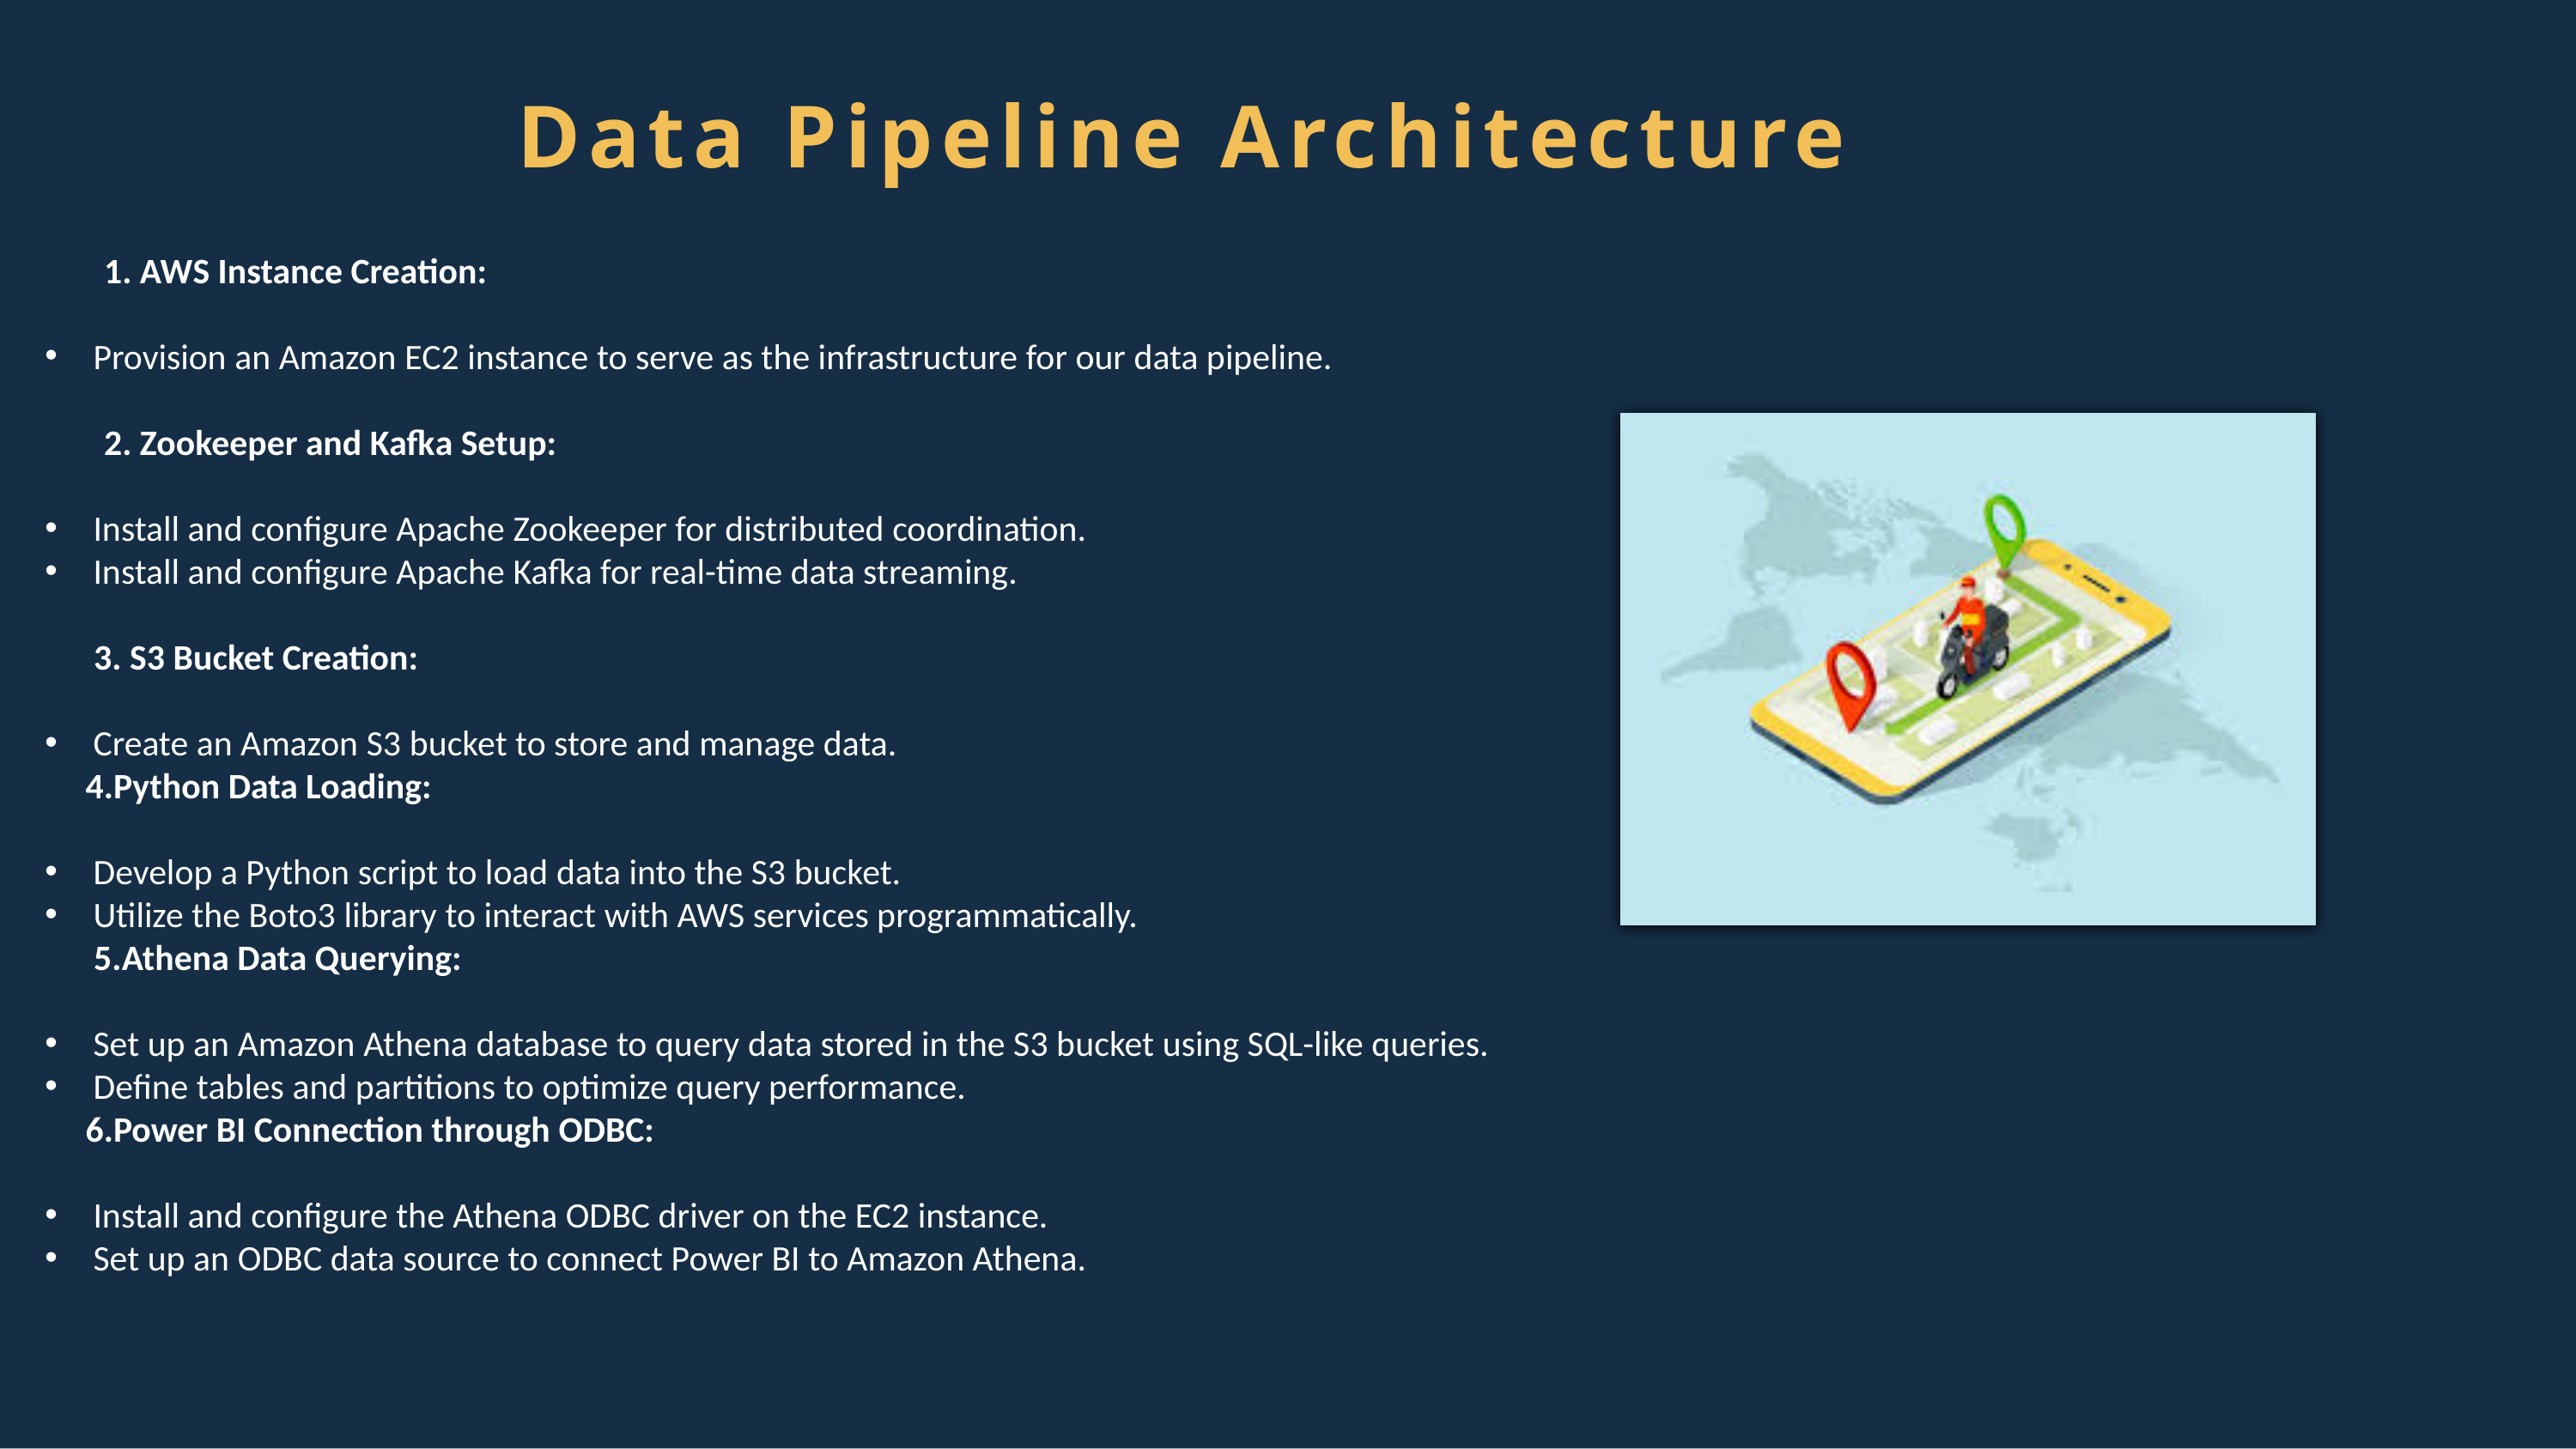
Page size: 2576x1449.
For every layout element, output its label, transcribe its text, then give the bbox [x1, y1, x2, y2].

picture [1620, 412, 2317, 926]
title Data Pipeline Architecture [515, 80, 1929, 241]
text_box 1. AWS Instance Creation: Provision an Amazon EC2 instance to serve as the infrastructure for our data pipeline. 2. Zookeeper and Kafka Setup: Install and configure Apache Zookeeper for distributed coordination. Install and configure Apache Kafka for real-time data streaming. 3. S3 Bucket Creation: Create an Amazon S3 bucket to store and manage data. 4.Python Data Loading: Develop a Python script to load data into the S3 bucket. Utilize the Boto3 library to interact with AWS services programmatically. 5.Athena Data Querying: Set up an Amazon Athena database to query data stored in the S3 bucket using SQL-like queries. Define tables and partitions to optimize query performance. 6.Power BI Connection through ODBC: Install and configure the Athena ODBC driver on the EC2 instance. Set up an ODBC data source to connect Power BI to Amazon Athena. [32, 241, 2147, 1285]
